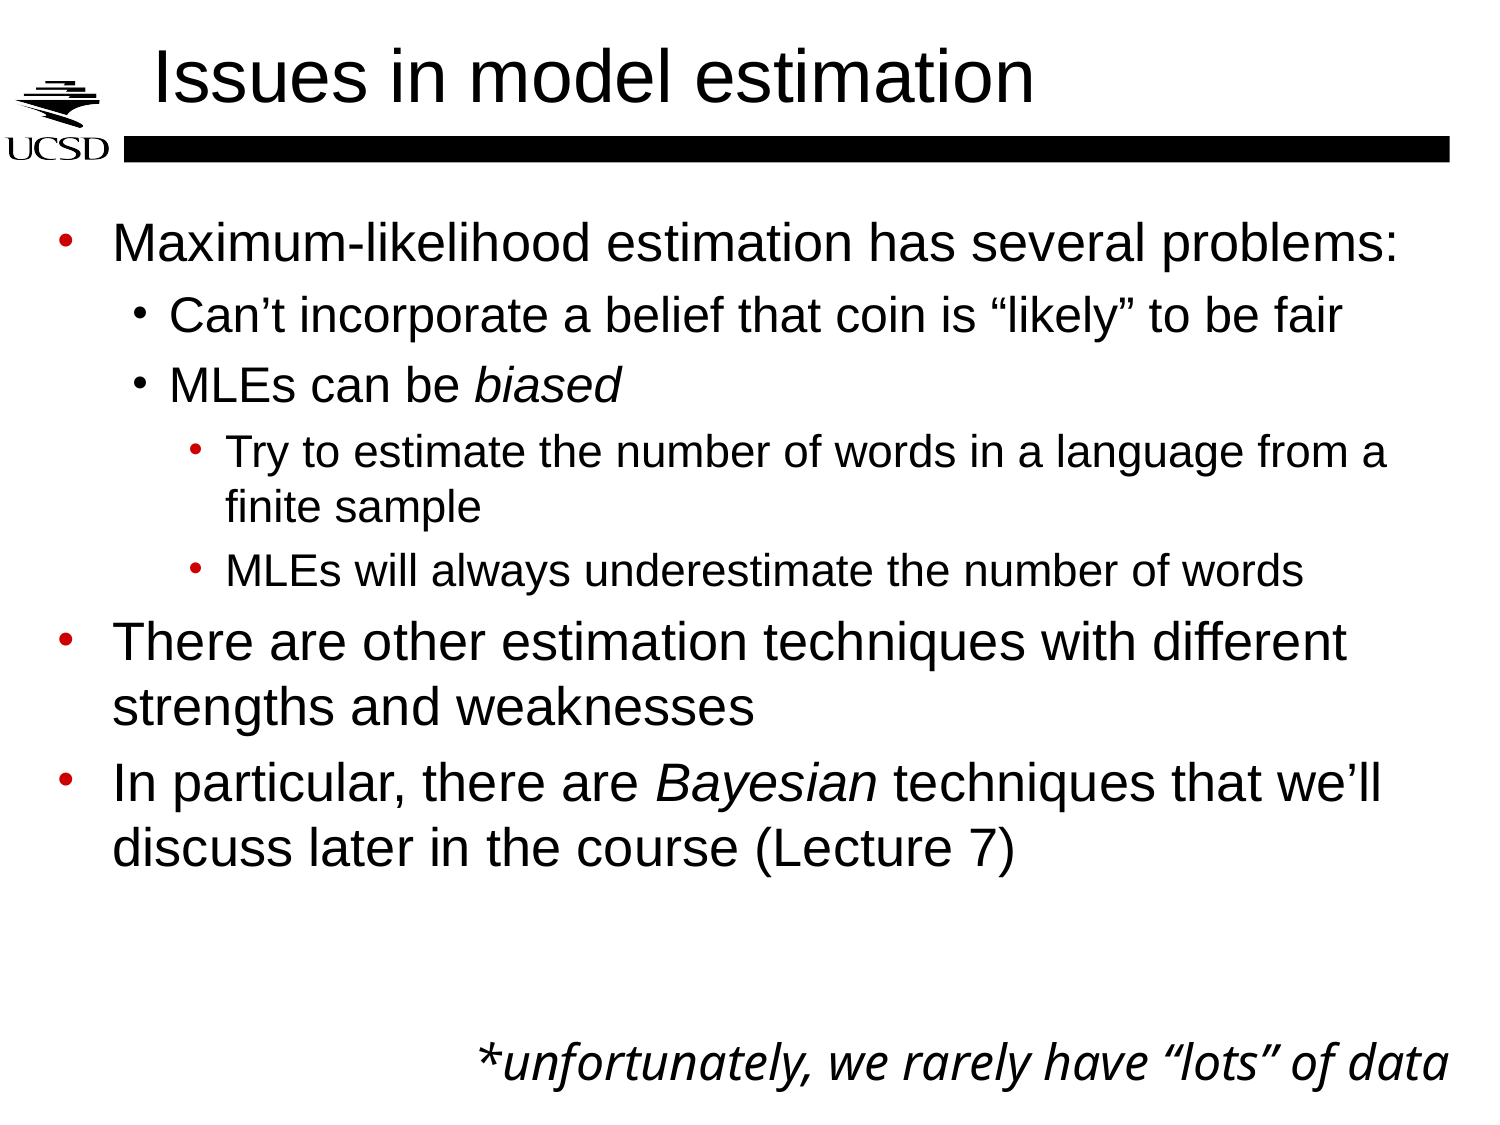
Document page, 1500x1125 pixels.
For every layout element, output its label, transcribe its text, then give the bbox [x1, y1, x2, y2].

title Issues in model estimation [137, 11, 1454, 126]
picture [0, 74, 113, 167]
text_box *unfortunately, we rarely have “lots” of data [459, 1023, 1466, 1098]
list Maximum-likelihood estimation has several problems: Can’t incorporate a belief that coin is “likely” to be fair MLEs can be biased Try to estimate the number of words in a language from a finite sample MLEs will always underestimate the number of words There are other estimation techniques with different strengths and weaknesses In particular, there are Bayesian techniques that we’ll discuss later in the course (Lecture 7) [40, 199, 1448, 1026]
